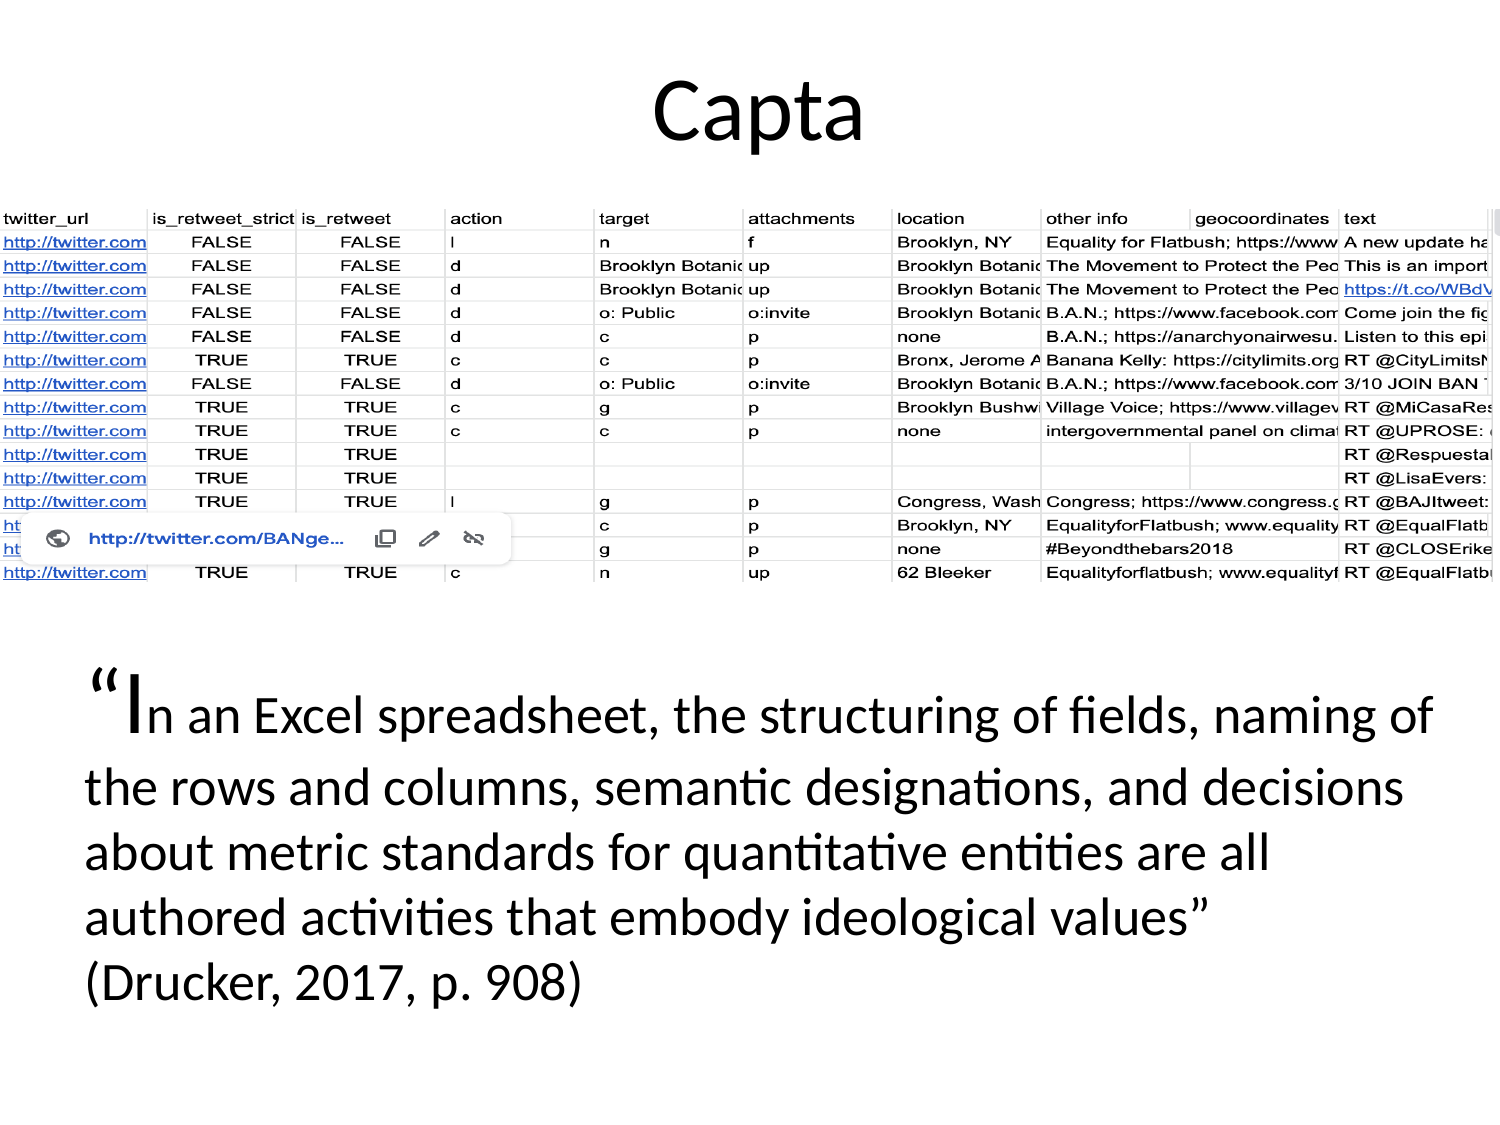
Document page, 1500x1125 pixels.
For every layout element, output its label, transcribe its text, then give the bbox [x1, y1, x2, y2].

picture [0, 209, 1500, 582]
title Capta [84, 0, 1435, 208]
title “In an Excel spreadsheet, the structuring of fields, naming of the rows and columns, semantic designations, and decisions about metric standards for quantitative entities are all authored activities that embody ideological values” (Drucker, 2017, p. 908) [70, 638, 1481, 1125]
